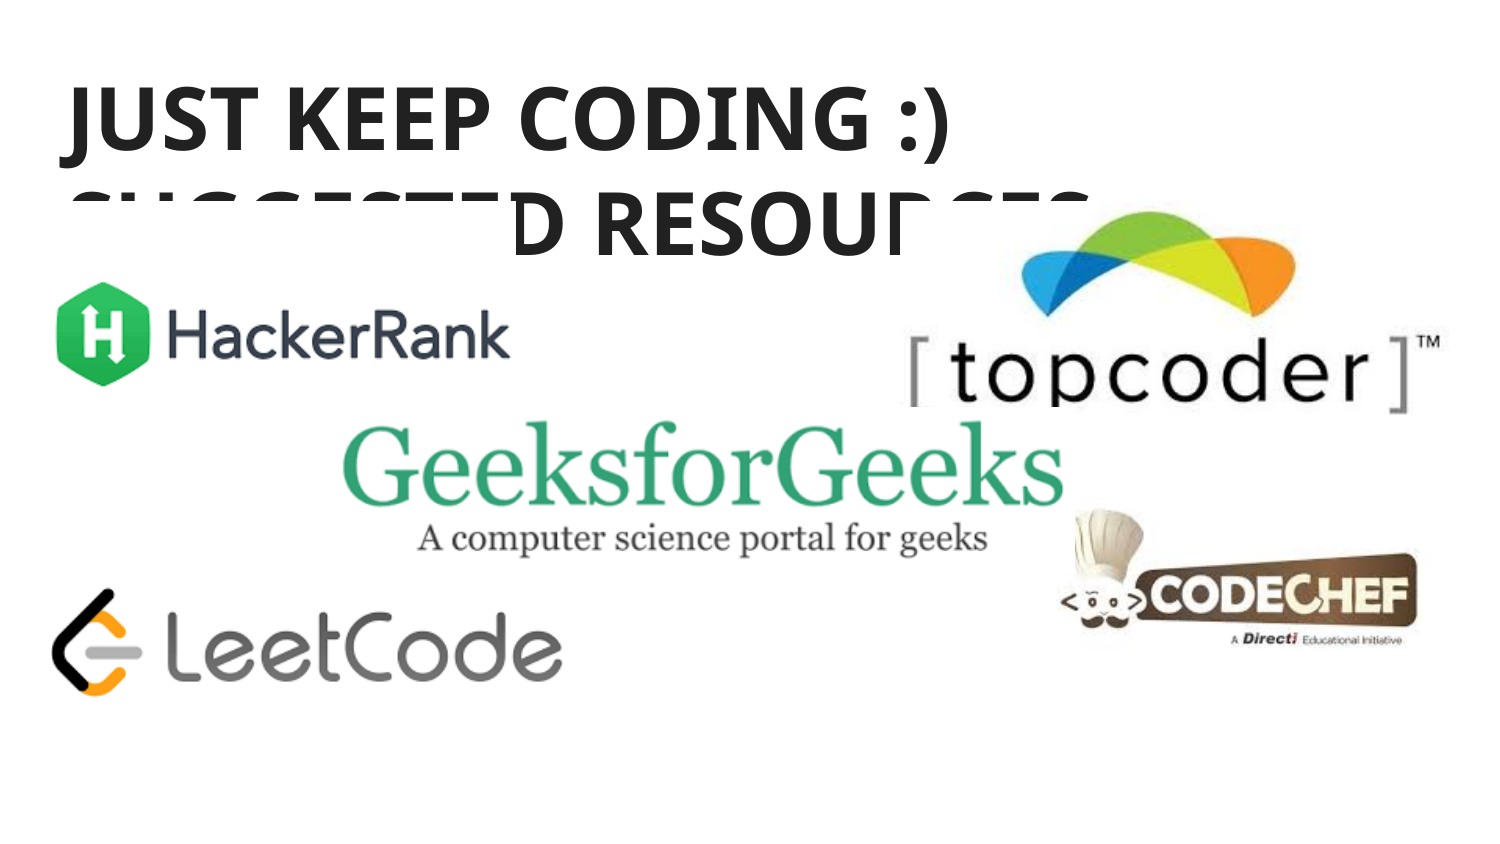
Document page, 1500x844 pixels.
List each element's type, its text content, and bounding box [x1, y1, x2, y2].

picture [50, 201, 1450, 758]
title JUST KEEP CODING :) SUGGESTED RESOURCES: [51, 48, 1449, 180]
